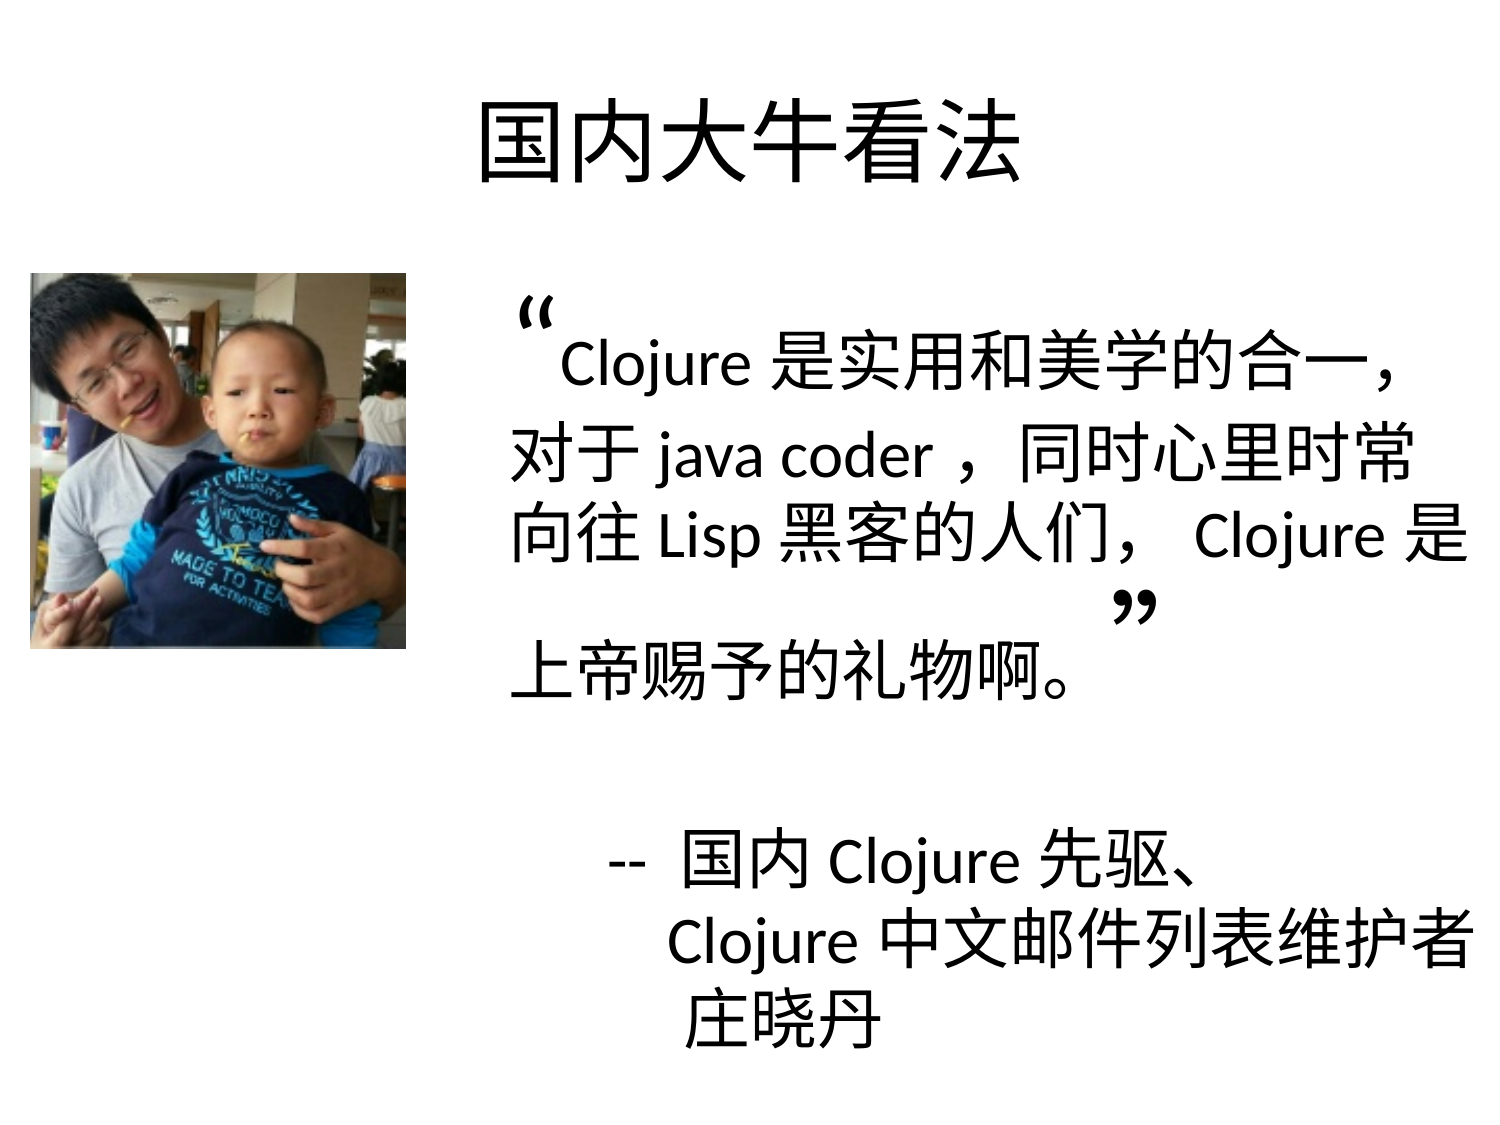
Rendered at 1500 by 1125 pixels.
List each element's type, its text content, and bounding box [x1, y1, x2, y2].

text_box “Clojure是实用和美学的合一， 对于java coder，同时心里时常 向往Lisp黑客的人们，Clojure是 上帝赐予的礼物啊。” [493, 253, 1485, 808]
title 国内大牛看法 [75, 45, 1425, 233]
picture [29, 273, 406, 650]
text_box -- 国内Clojure先驱、 Clojure中文邮件列表维护者 庄晓丹 [592, 809, 1492, 1064]
